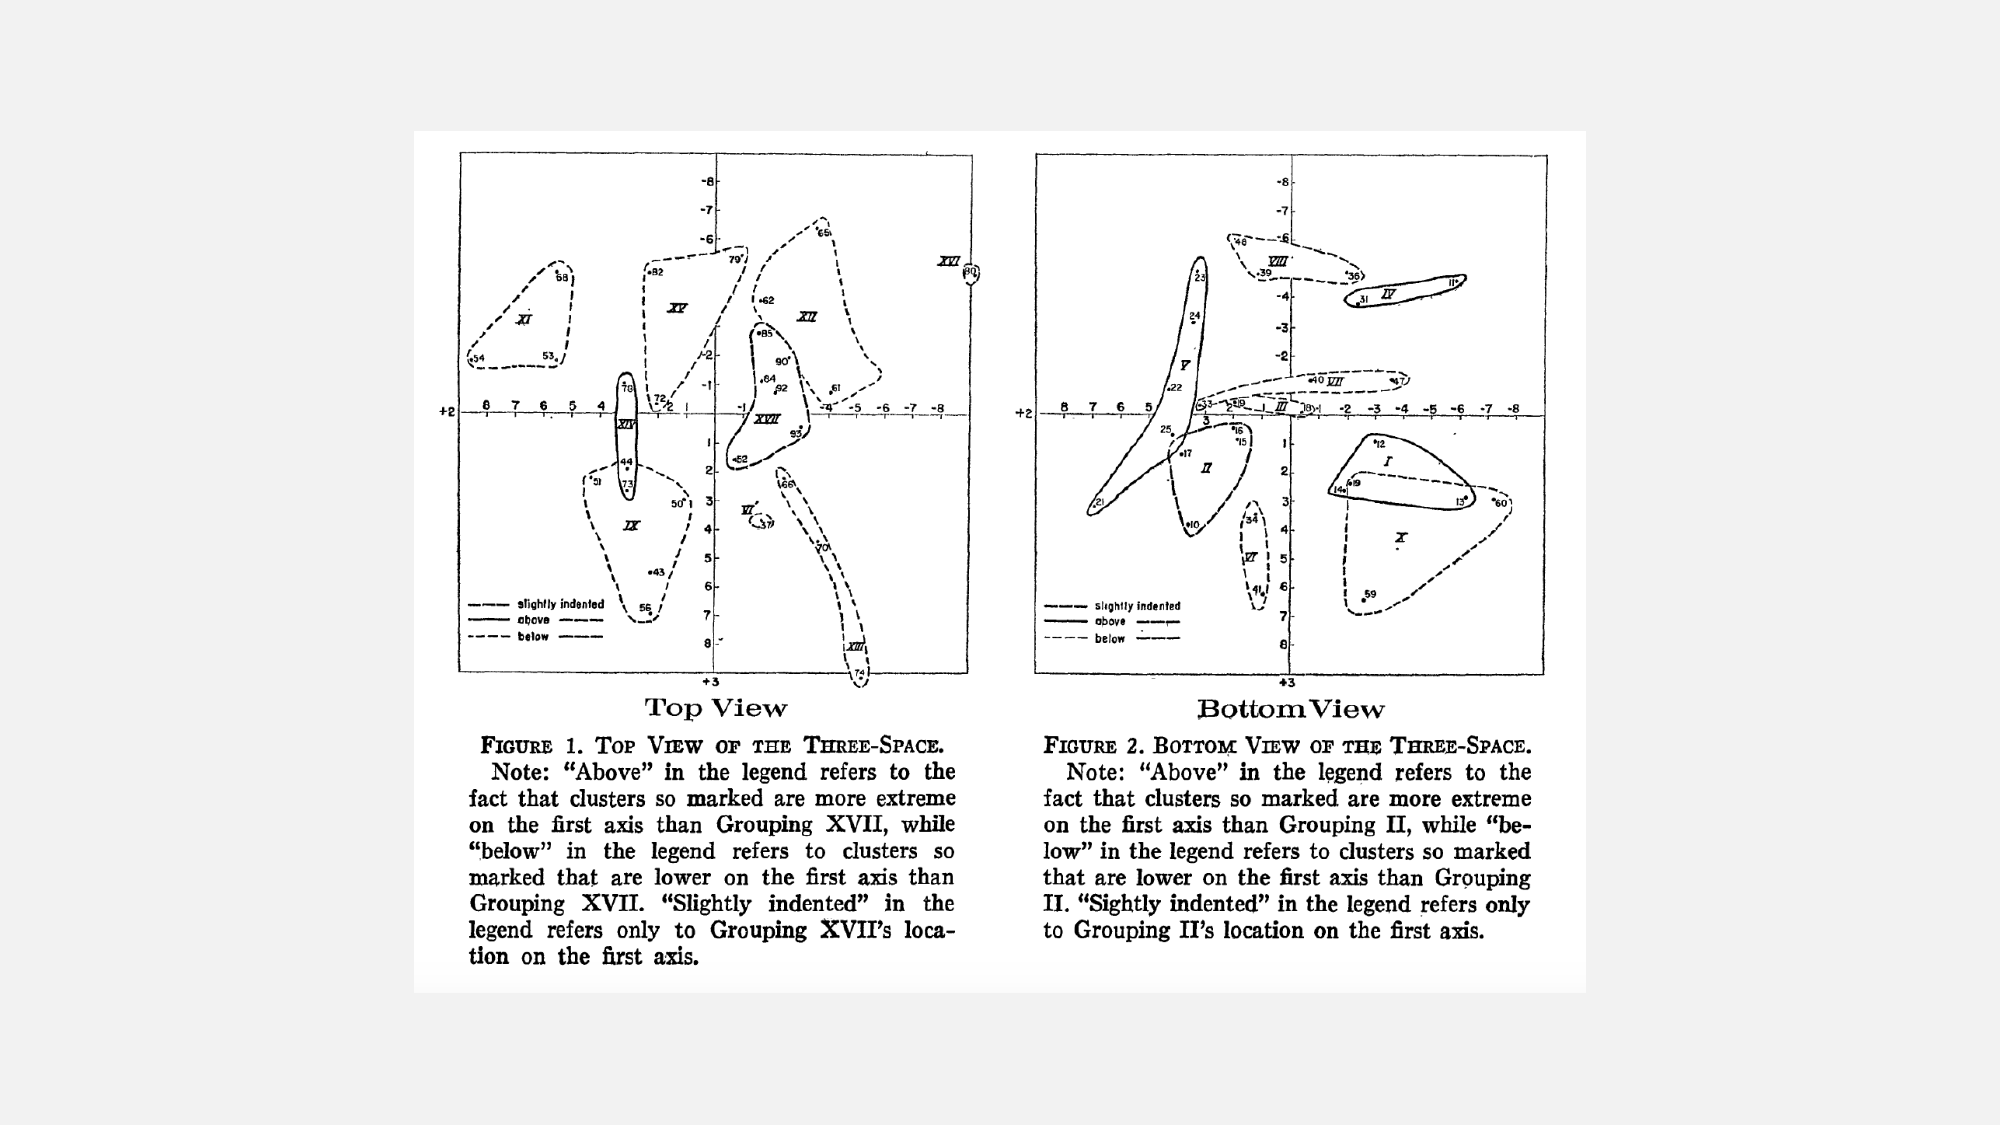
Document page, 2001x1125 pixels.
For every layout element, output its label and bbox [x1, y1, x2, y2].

list [414, 131, 1586, 993]
